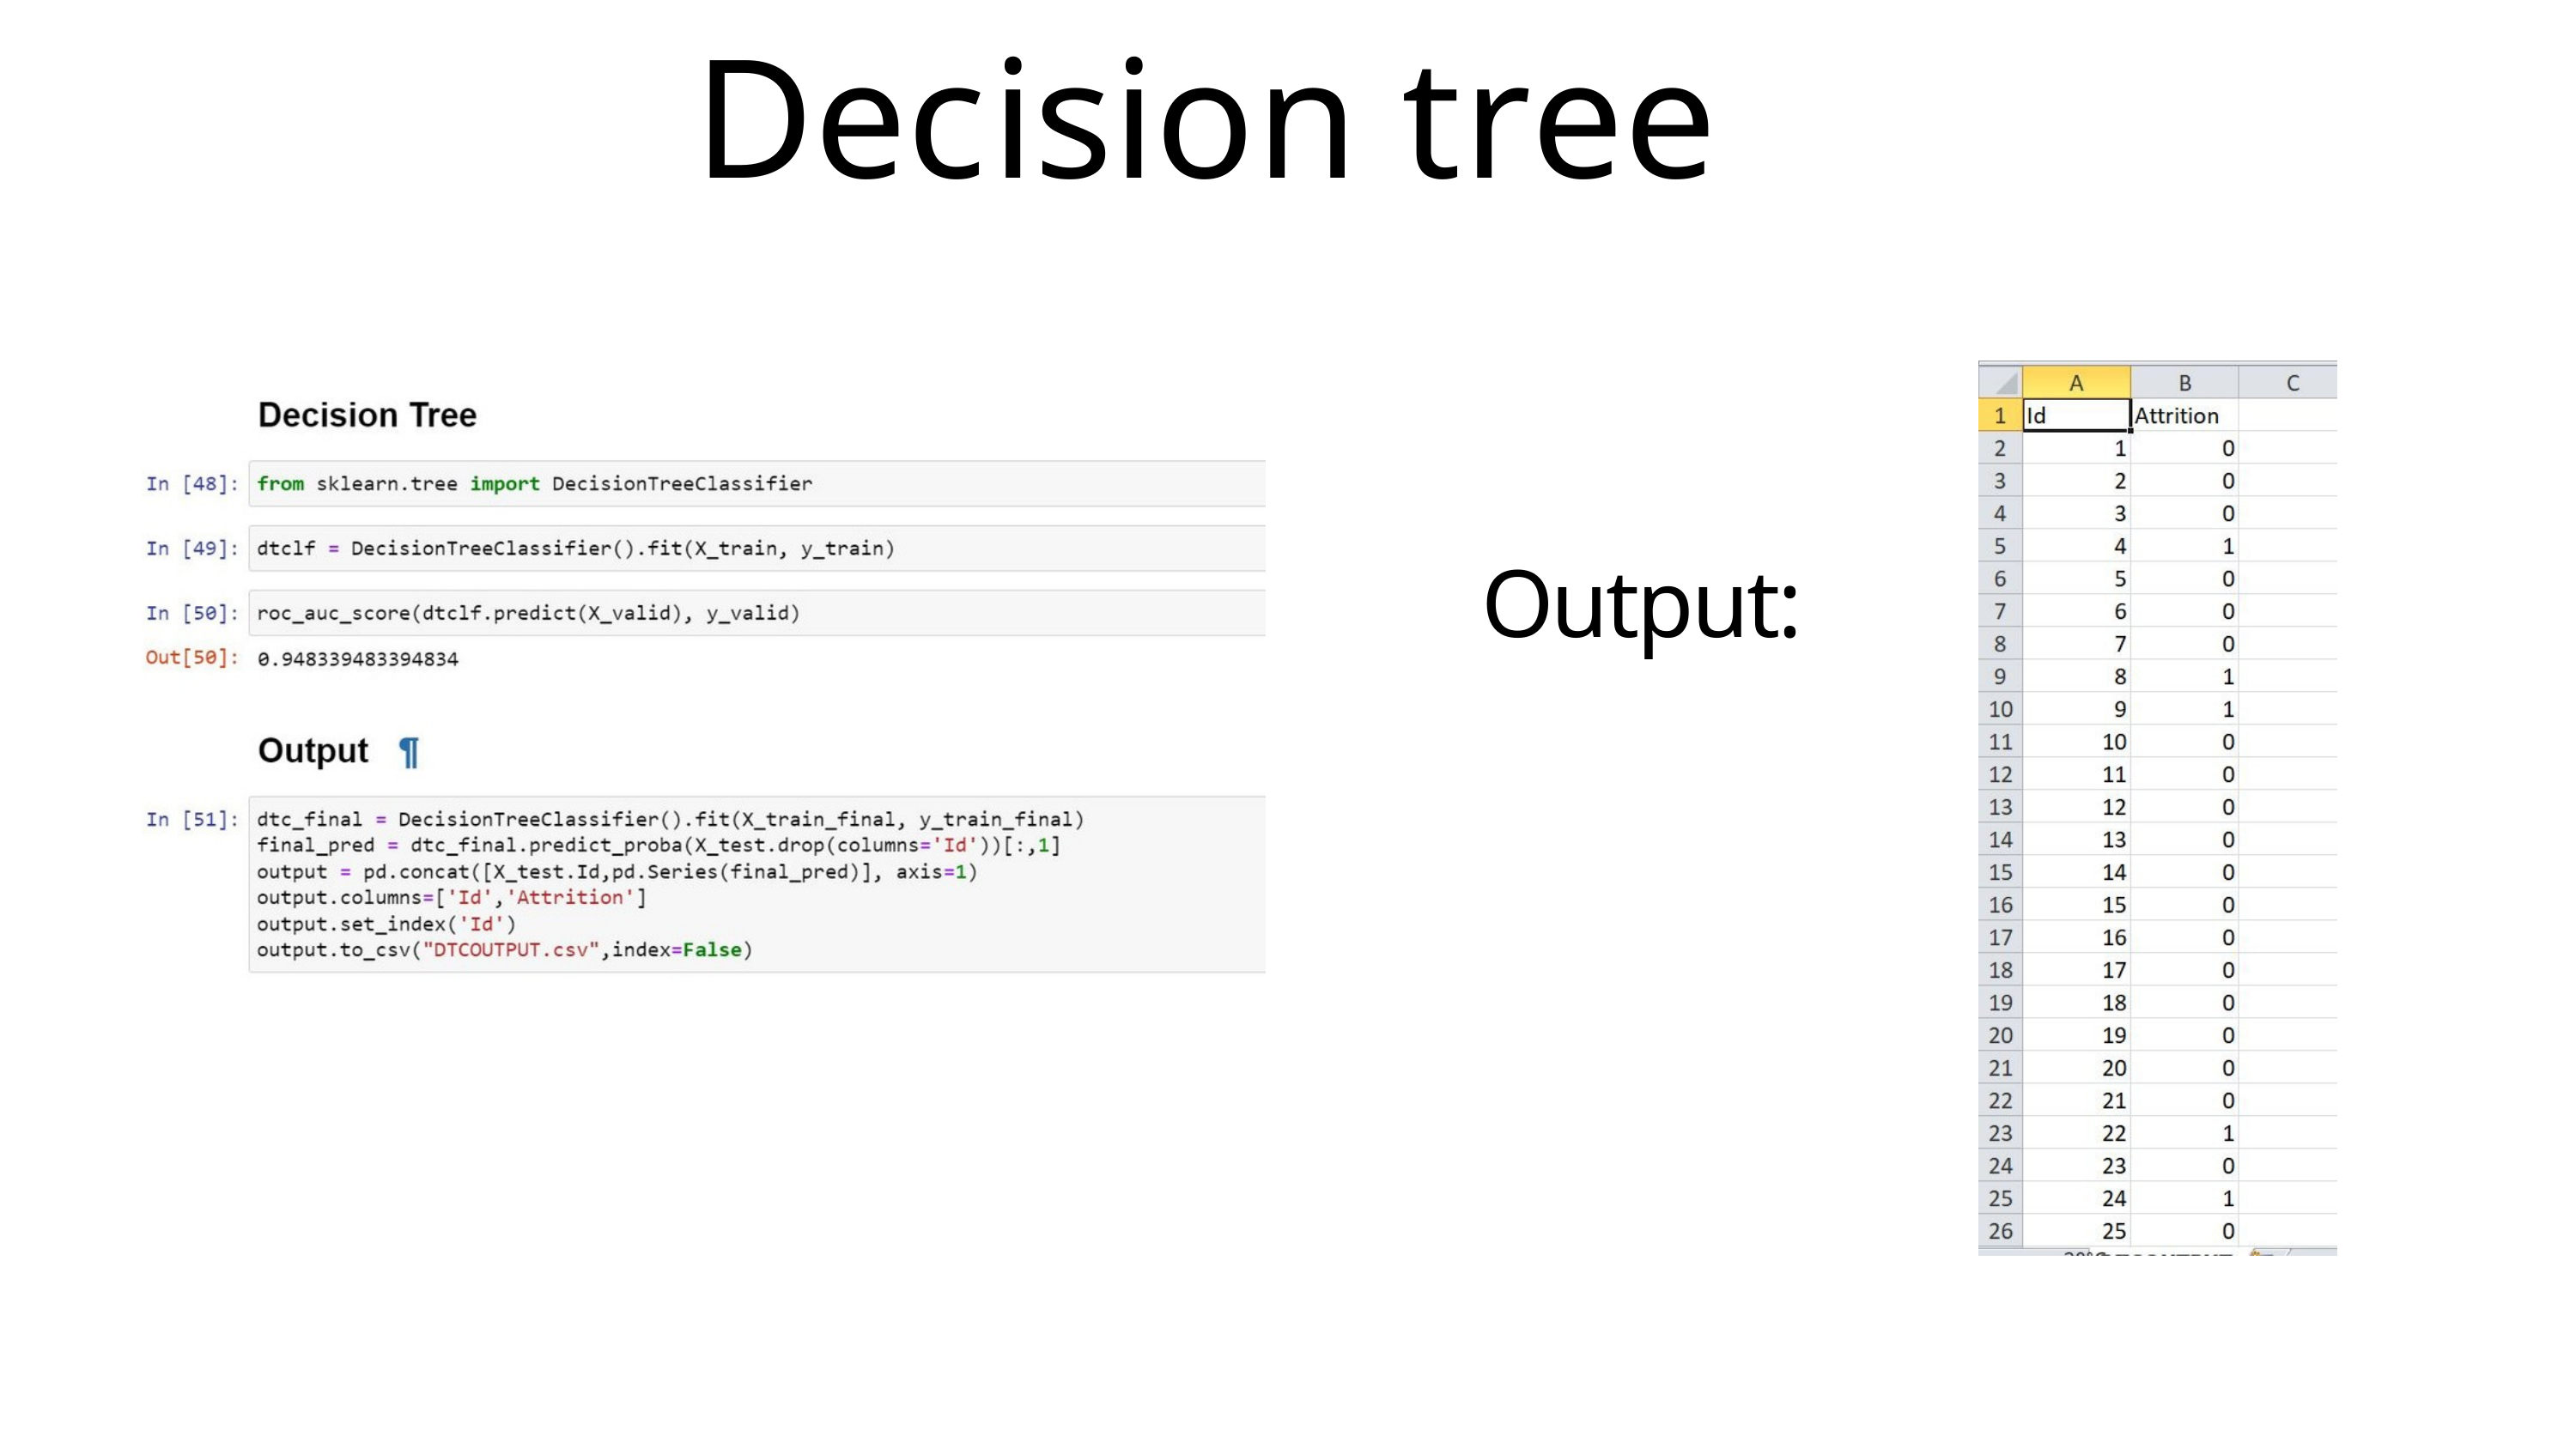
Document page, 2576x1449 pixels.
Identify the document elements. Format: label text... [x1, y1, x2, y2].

picture [142, 397, 1266, 980]
text_box Decision tree [692, 11, 1746, 211]
text_box Output: [1479, 543, 1831, 657]
picture [1978, 361, 2337, 1256]
